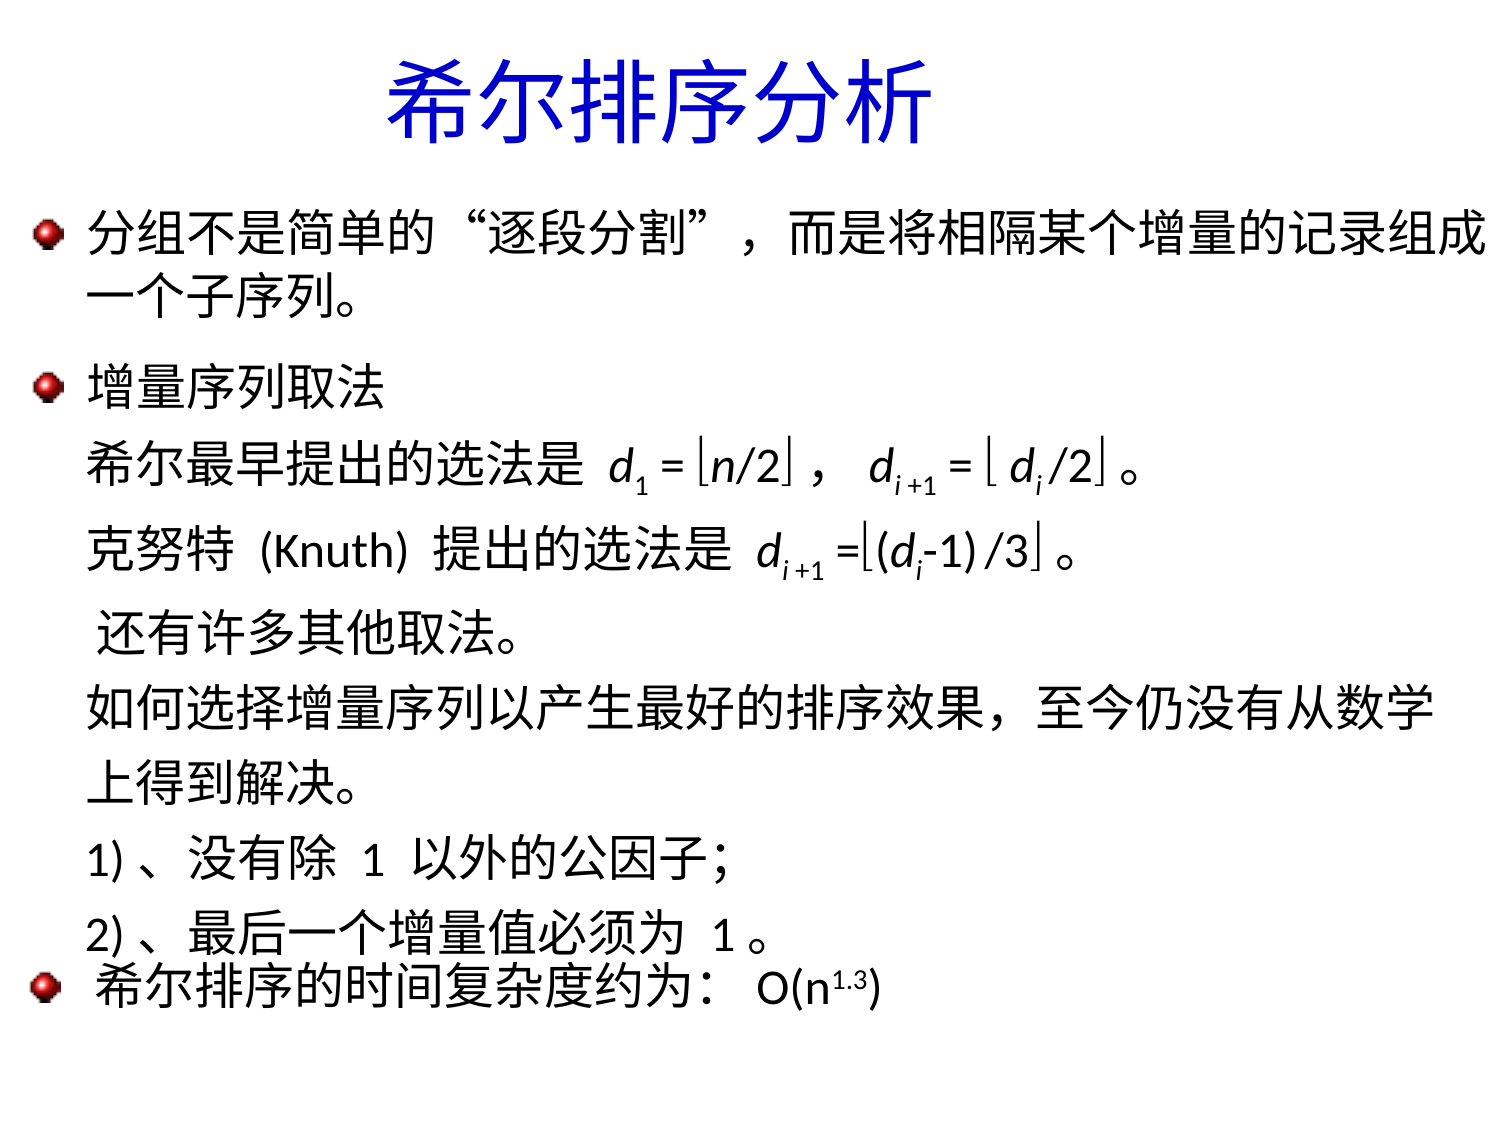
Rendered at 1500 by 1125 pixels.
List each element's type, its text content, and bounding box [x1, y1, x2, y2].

picture [28, 367, 64, 403]
text_box 增量序列取法 希尔最早提出的选法是 d1 = n/2，di +1 =  di /2。 克努特 (Knuth) 提出的选法是 di +1 =(di-1) /3。 还有许多其他取法。 如何选择增量序列以产生最好的排序效果，至今仍没有从数学 上得到解决。 1)、没有除 1 以外的公因子； 2)、最后一个增量值必须为 1。 [13, 332, 1473, 969]
text_box 希尔排序的时间复杂度约为：O(n1.3) [10, 944, 898, 1023]
text_box 分组不是简单的“逐段分割”，而是将相隔某个增量的记录组成 一个子序列。 [13, 191, 1500, 332]
text_box 希尔排序分析 [369, 54, 971, 163]
picture [28, 214, 64, 250]
picture [25, 967, 61, 1003]
